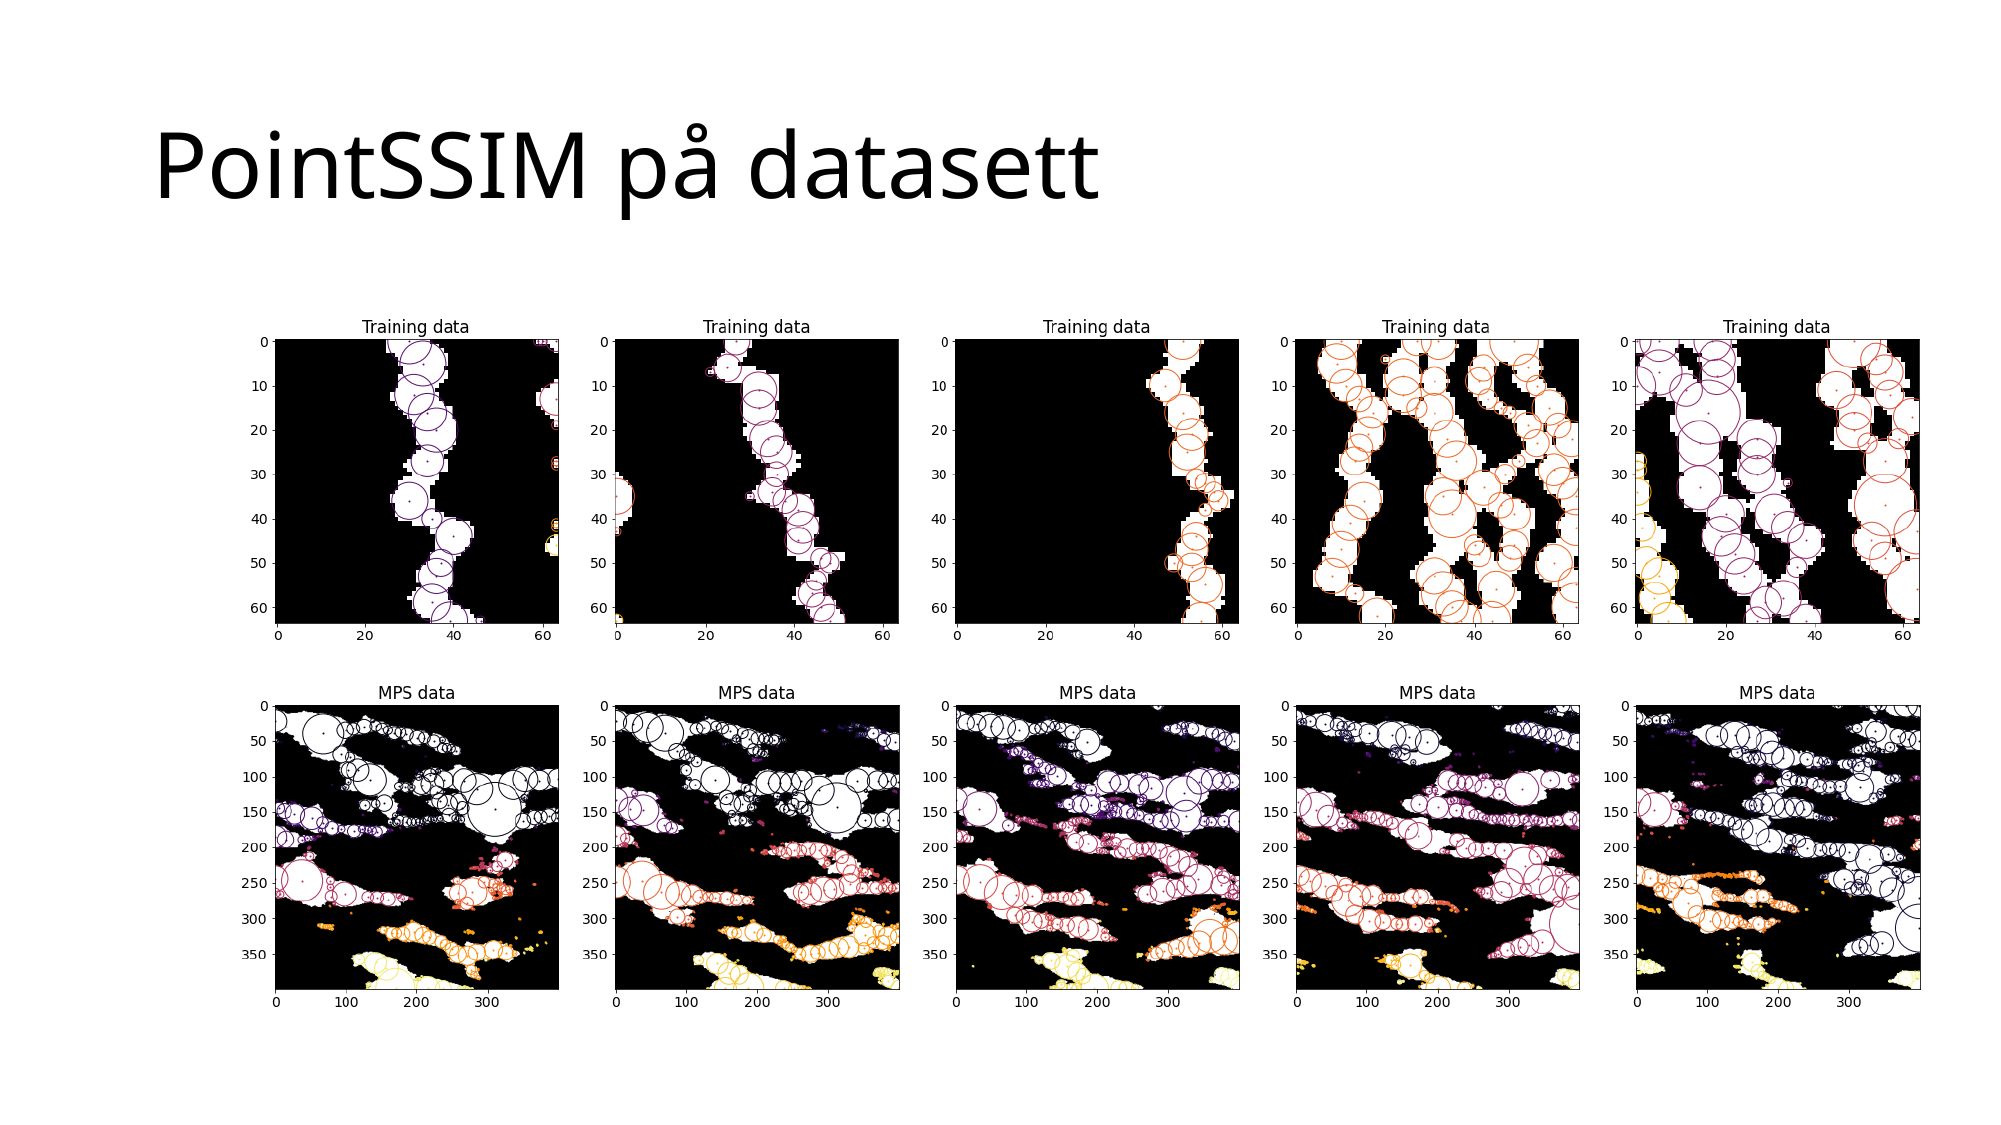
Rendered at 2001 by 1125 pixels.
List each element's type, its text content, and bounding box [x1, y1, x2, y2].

title PointSSIM på datasett [137, 59, 1863, 278]
picture [234, 311, 1926, 1016]
